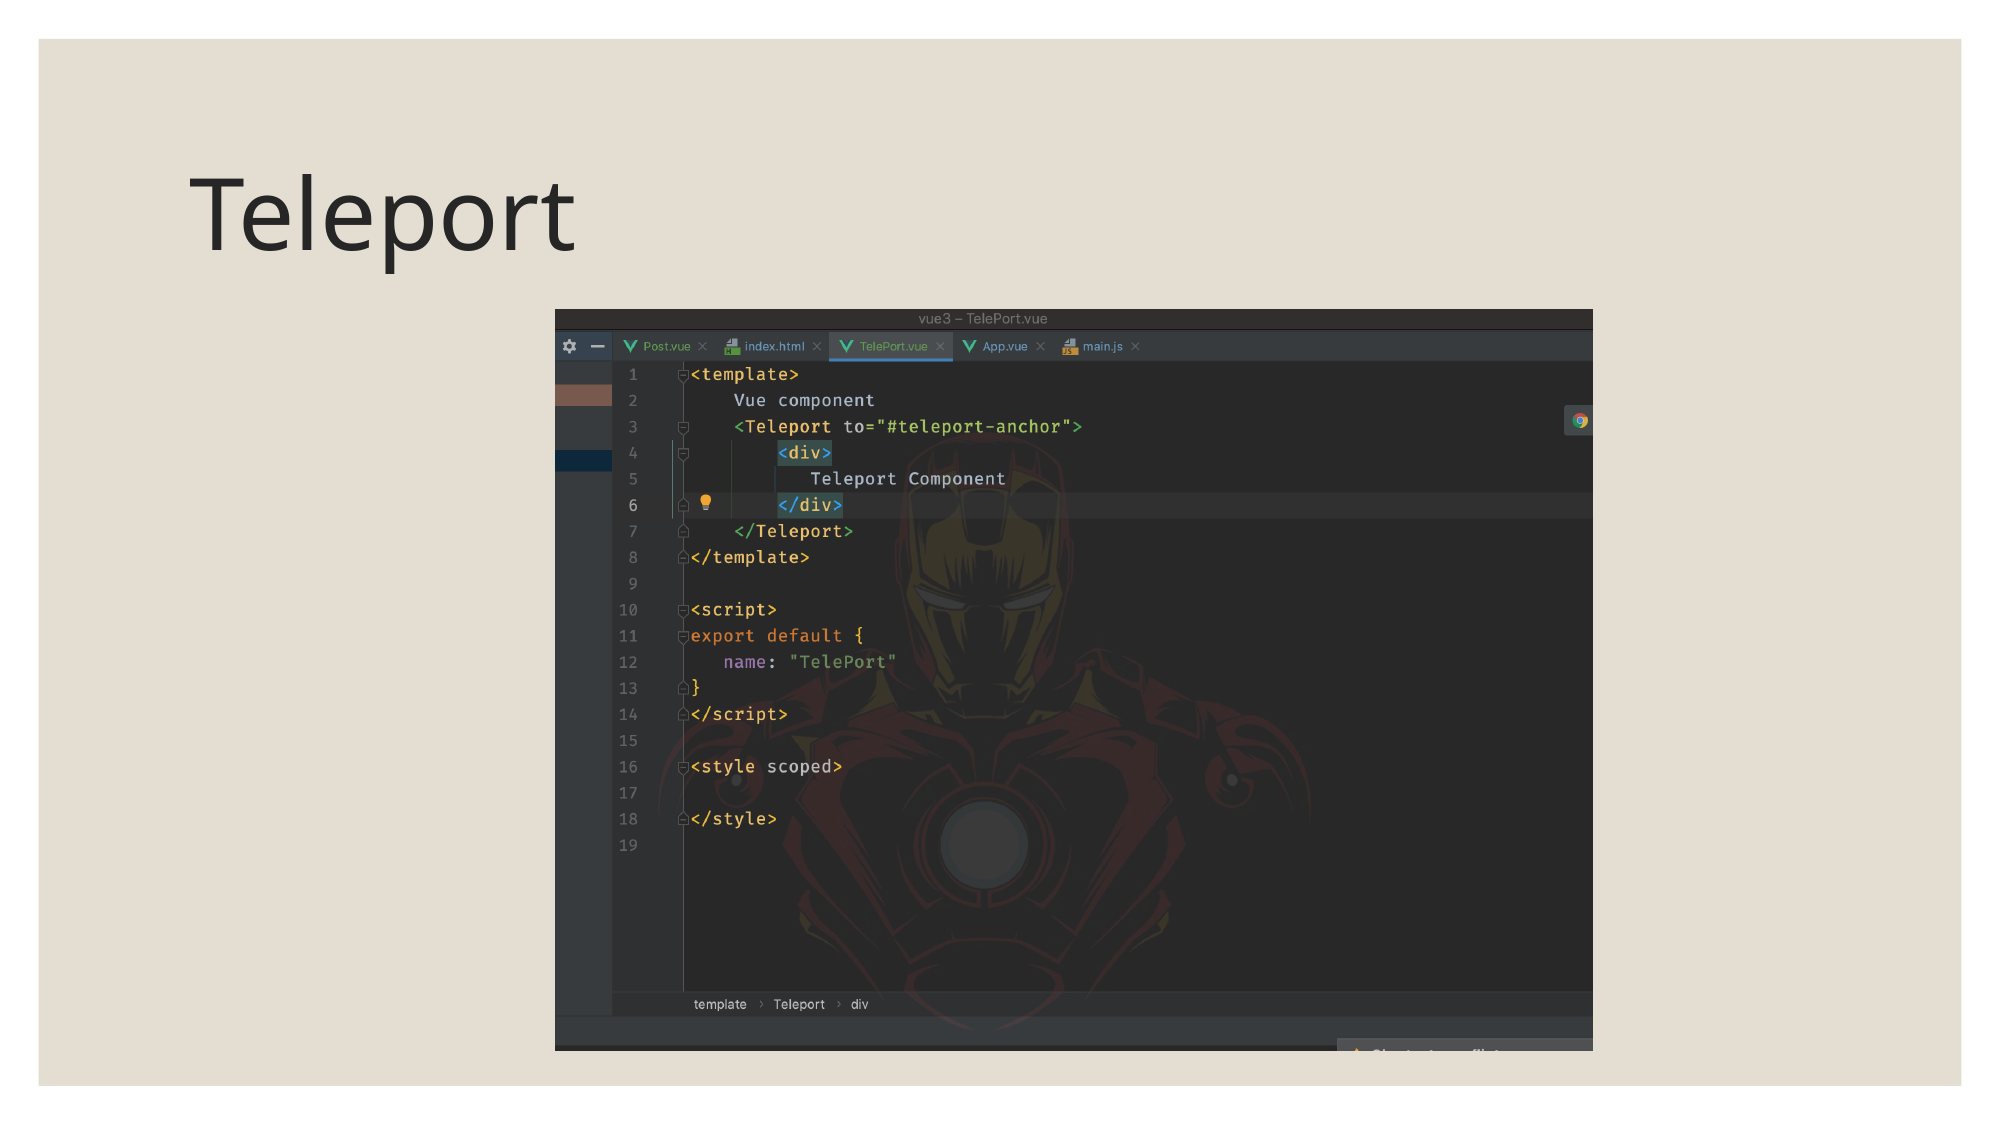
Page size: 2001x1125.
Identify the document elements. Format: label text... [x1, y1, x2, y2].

title Teleport [174, 105, 1825, 331]
picture [555, 309, 1593, 1051]
